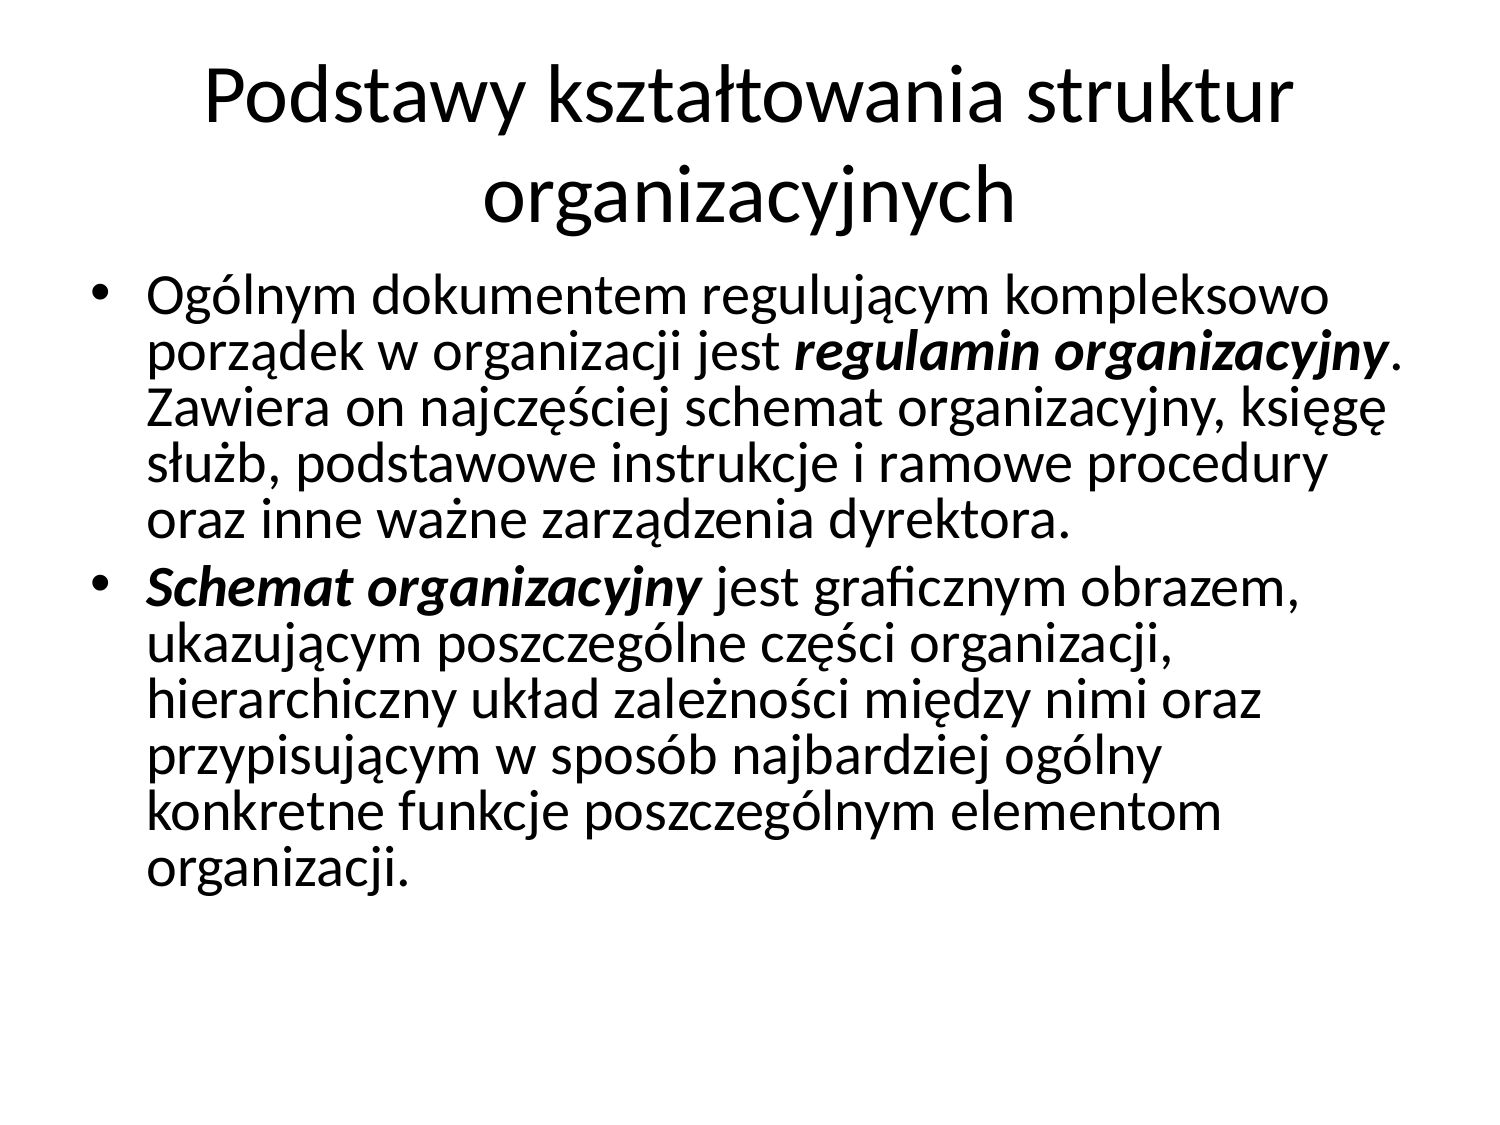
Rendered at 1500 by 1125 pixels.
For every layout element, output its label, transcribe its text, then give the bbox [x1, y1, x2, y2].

title Podstawy kształtowania struktur organizacyjnych [74, 44, 1426, 233]
list Ogólnym dokumentem regulującym kompleksowo porządek w organizacji jest regulamin organizacyjny. Zawiera on najczęściej schemat organizacyjny, księgę służb, podstawowe instrukcje i ramowe procedury oraz inne ważne zarządzenia dyrektora. Schemat organizacyjny jest graficznym obrazem, ukazującym poszczególne części organizacji, hierarchiczny układ zależności między nimi oraz przypisującym w sposób najbardziej ogólny konkretne funkcje poszczególnym elementom organizacji. [74, 262, 1426, 1006]
